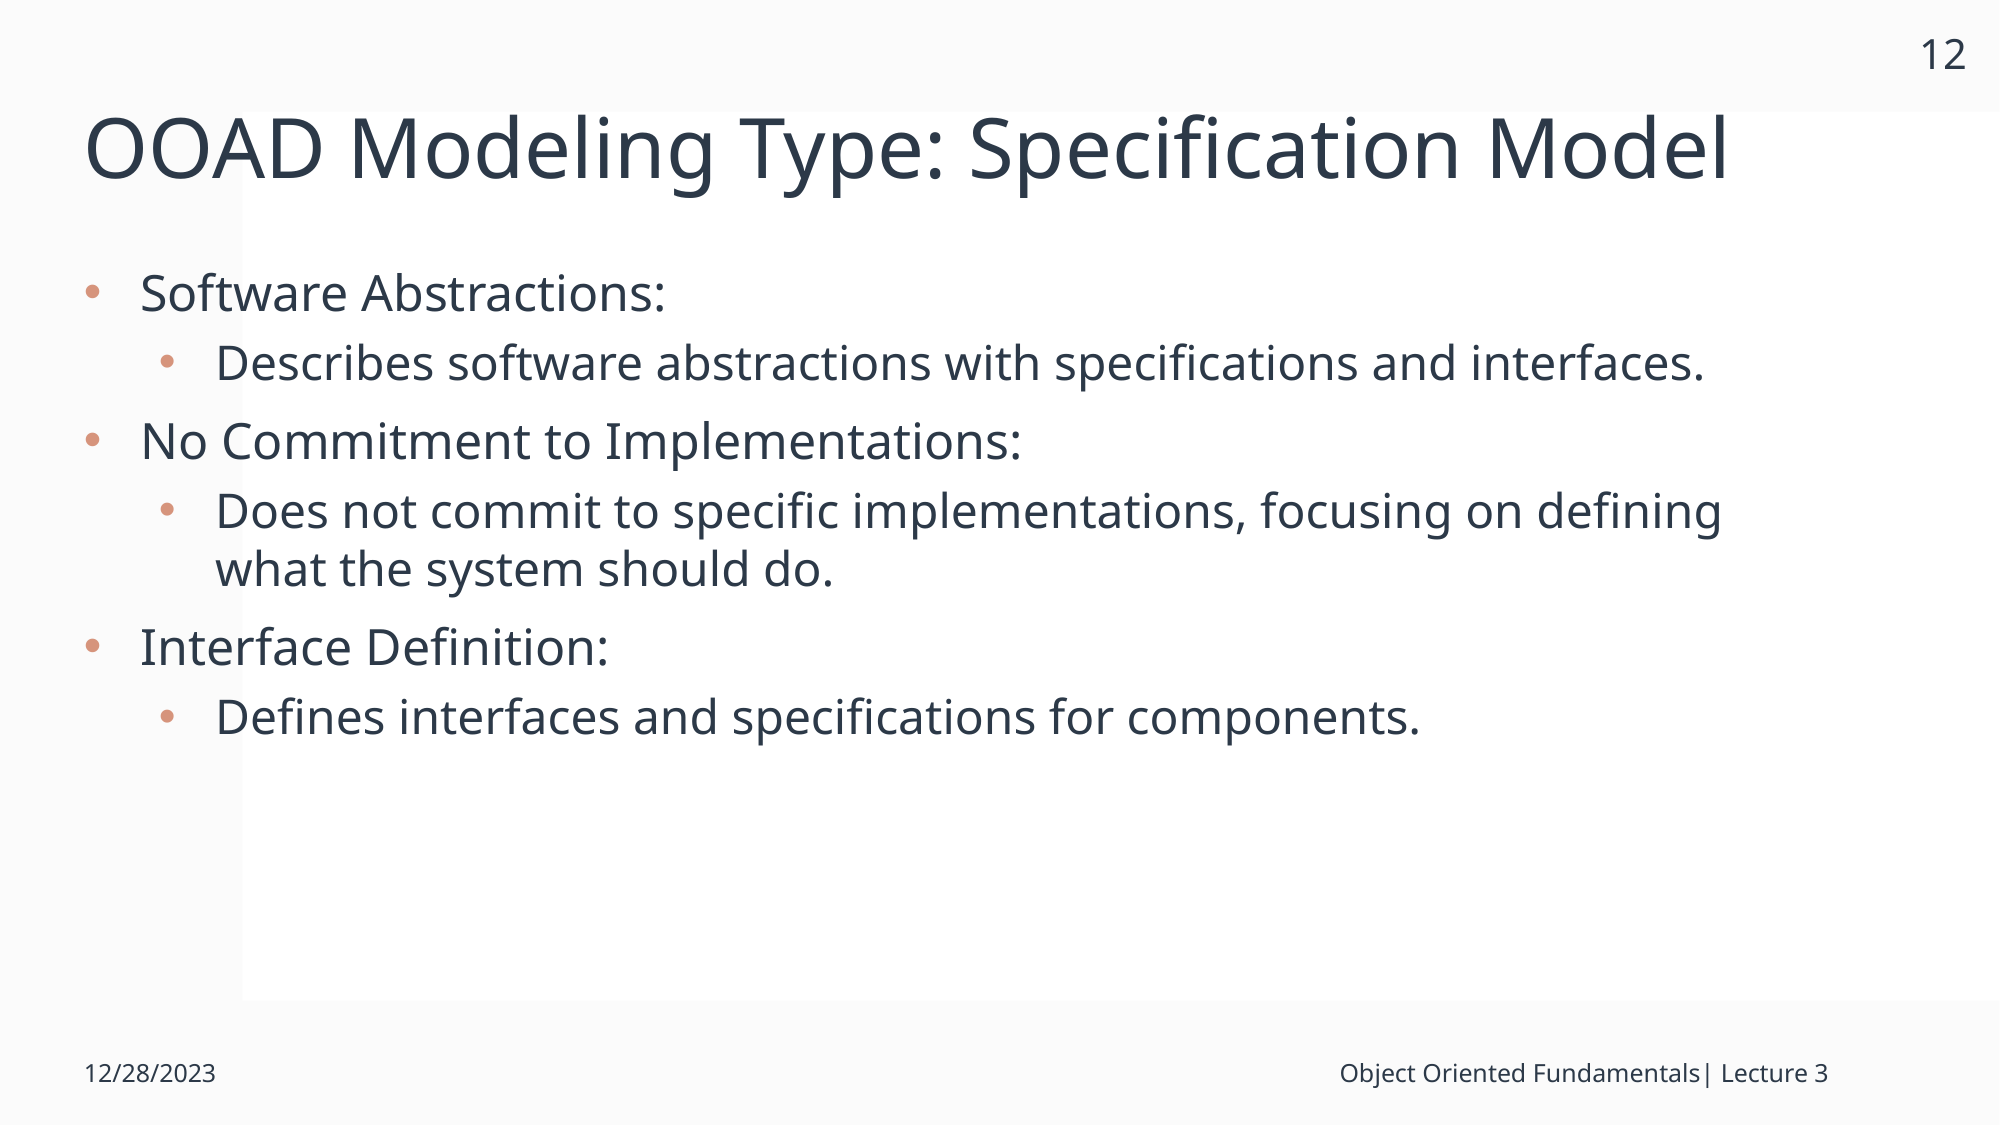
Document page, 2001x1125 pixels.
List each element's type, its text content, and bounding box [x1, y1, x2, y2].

footer Object Oriented Fundamentals| Lecture 3 [618, 1020, 1845, 1125]
title OOAD Modeling Type: Specification Model [68, 59, 1843, 244]
list Software Abstractions: Describes software abstractions with specifications and interfaces. No Commitment to Implementations: Does not commit to specific implementations, focusing on defining what the system should do. Interface Definition: Defines interfaces and specifications for components. [68, 255, 1843, 990]
slide_number 12 [1886, 0, 2000, 113]
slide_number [68, 1020, 519, 1125]
